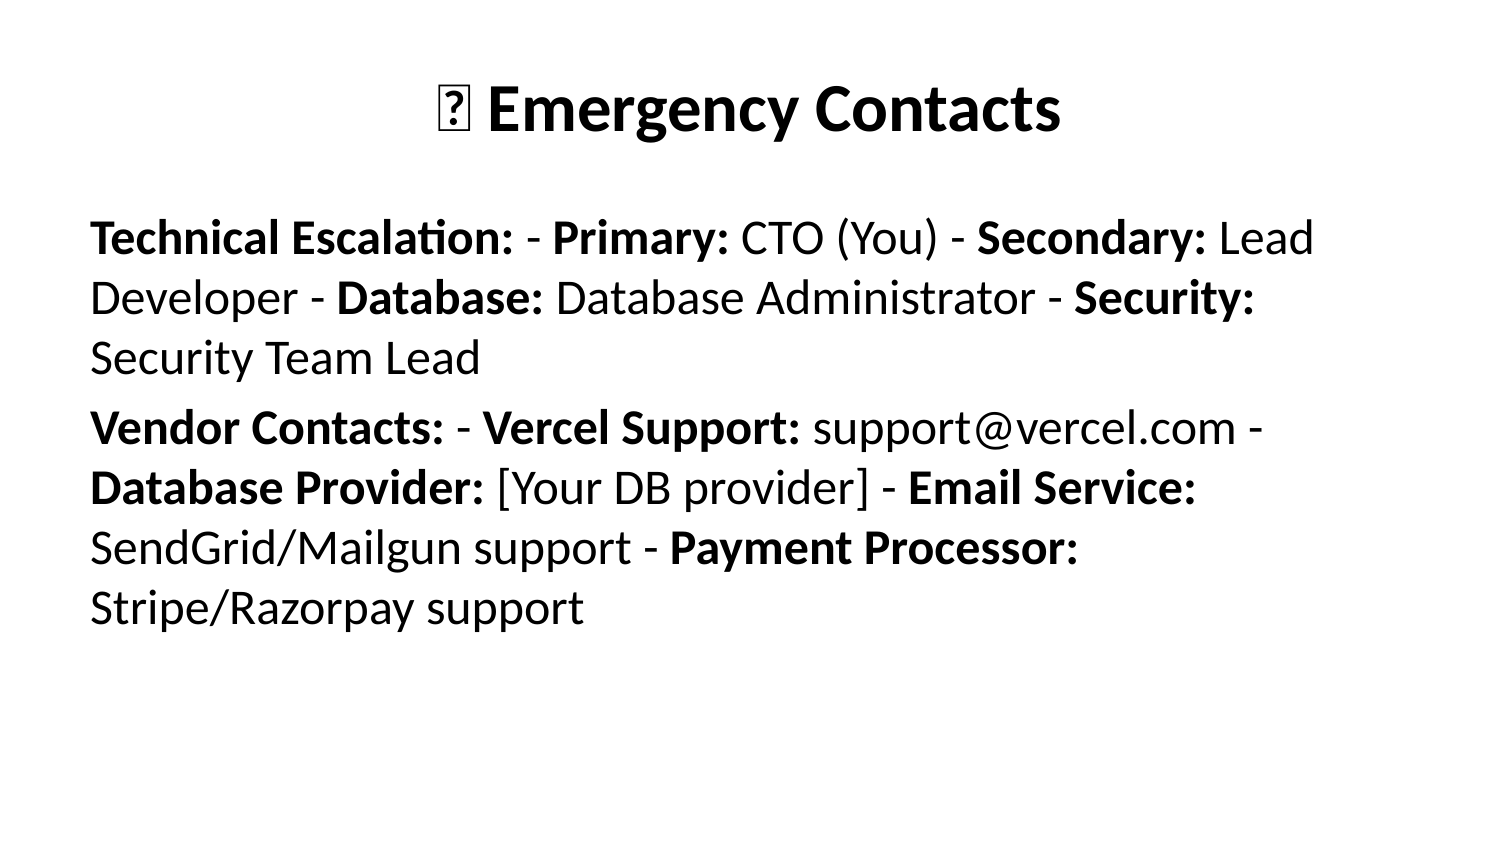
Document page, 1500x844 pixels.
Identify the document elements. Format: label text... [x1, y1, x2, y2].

title 📞 Emergency Contacts [75, 33, 1425, 175]
list Technical Escalation: - Primary: CTO (You) - Secondary: Lead Developer - Database: Database Administrator - Security: Security Team Lead Vendor Contacts: - Vercel Support: support@vercel.com - Database Provider: [Your DB provider] - Email Service: SendGrid/Mailgun support - Payment Processor: Stripe/Razorpay support [75, 196, 1425, 754]
